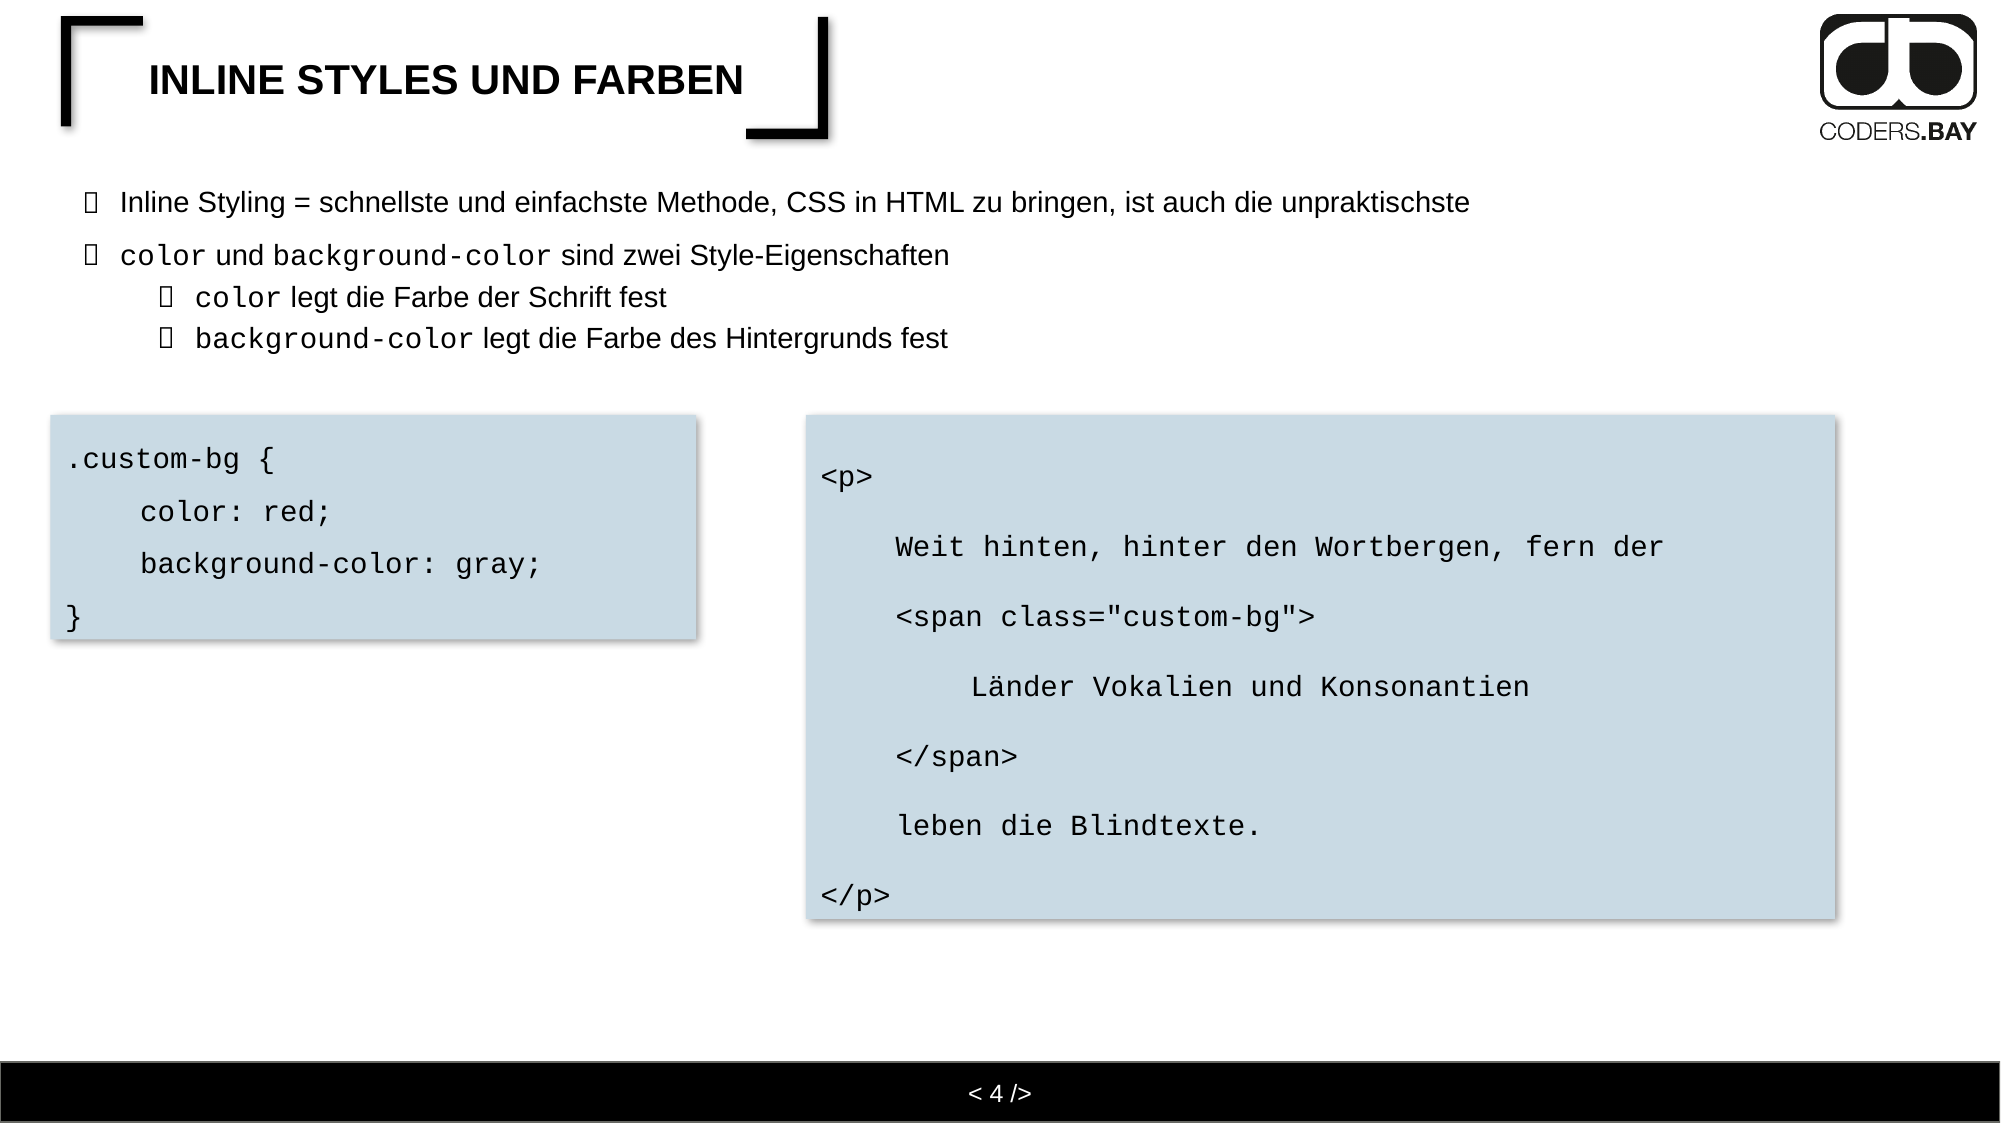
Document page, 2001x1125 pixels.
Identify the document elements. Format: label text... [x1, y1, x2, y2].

text_box .custom-bg { color: red; background-color: gray; } [50, 414, 697, 640]
list Inline Styling = schnellste und einfachste Methode, CSS in HTML zu bringen, ist auch die unpraktischste color und background-color sind zwei Style-Eigenschaften color legt die Farbe der Schrift fest background-color legt die Farbe des Hintergrunds fest [67, 180, 1720, 365]
title Inline Styles und Farben [79, 36, 814, 127]
picture [1820, 14, 1977, 140]
text_box <p> Weit hinten, hinter den Wortbergen, fern der <span class="custom-bg"> Länder Vokalien und Konsonantien </span> leben die Blindtexte. </p> [805, 414, 1835, 919]
